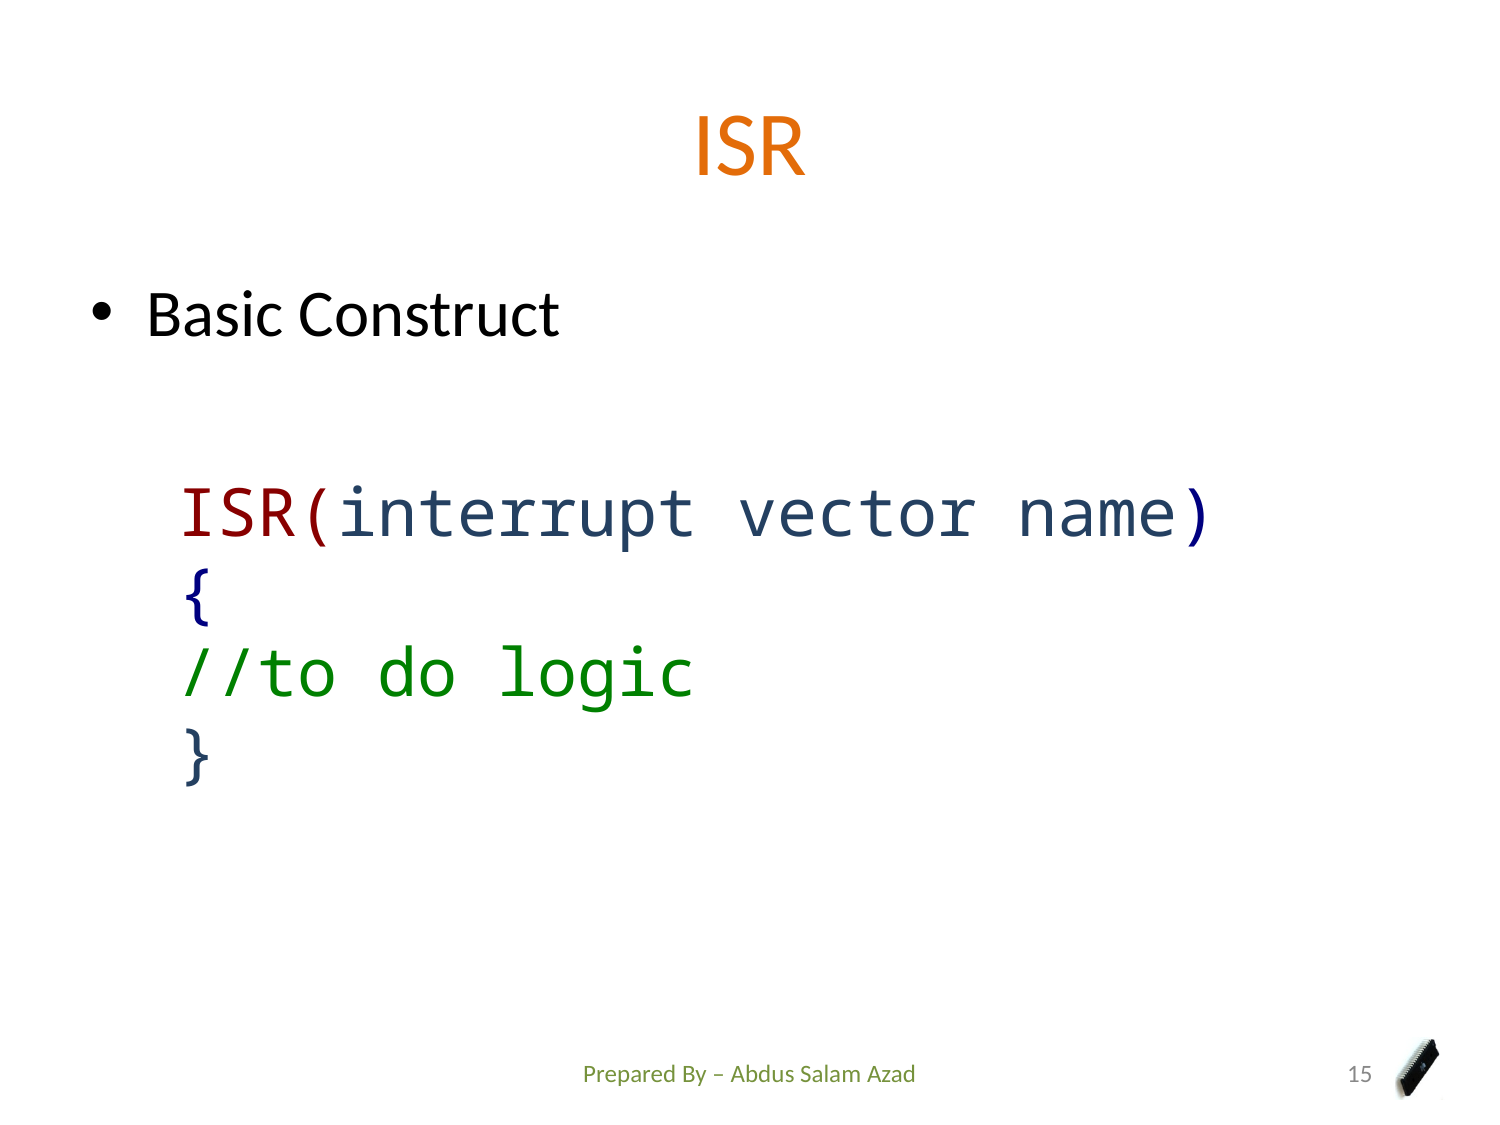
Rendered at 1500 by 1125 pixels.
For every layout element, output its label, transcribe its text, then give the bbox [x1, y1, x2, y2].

title ISR [75, 45, 1425, 233]
footer Prepared By – Abdus Salam Azad [512, 1042, 988, 1103]
list Basic Construct [75, 262, 1425, 1005]
text_box ISR(interrupt vector name) { //to do logic } [162, 462, 1425, 801]
slide_number 15 [1037, 1042, 1388, 1103]
picture [1387, 1037, 1450, 1100]
